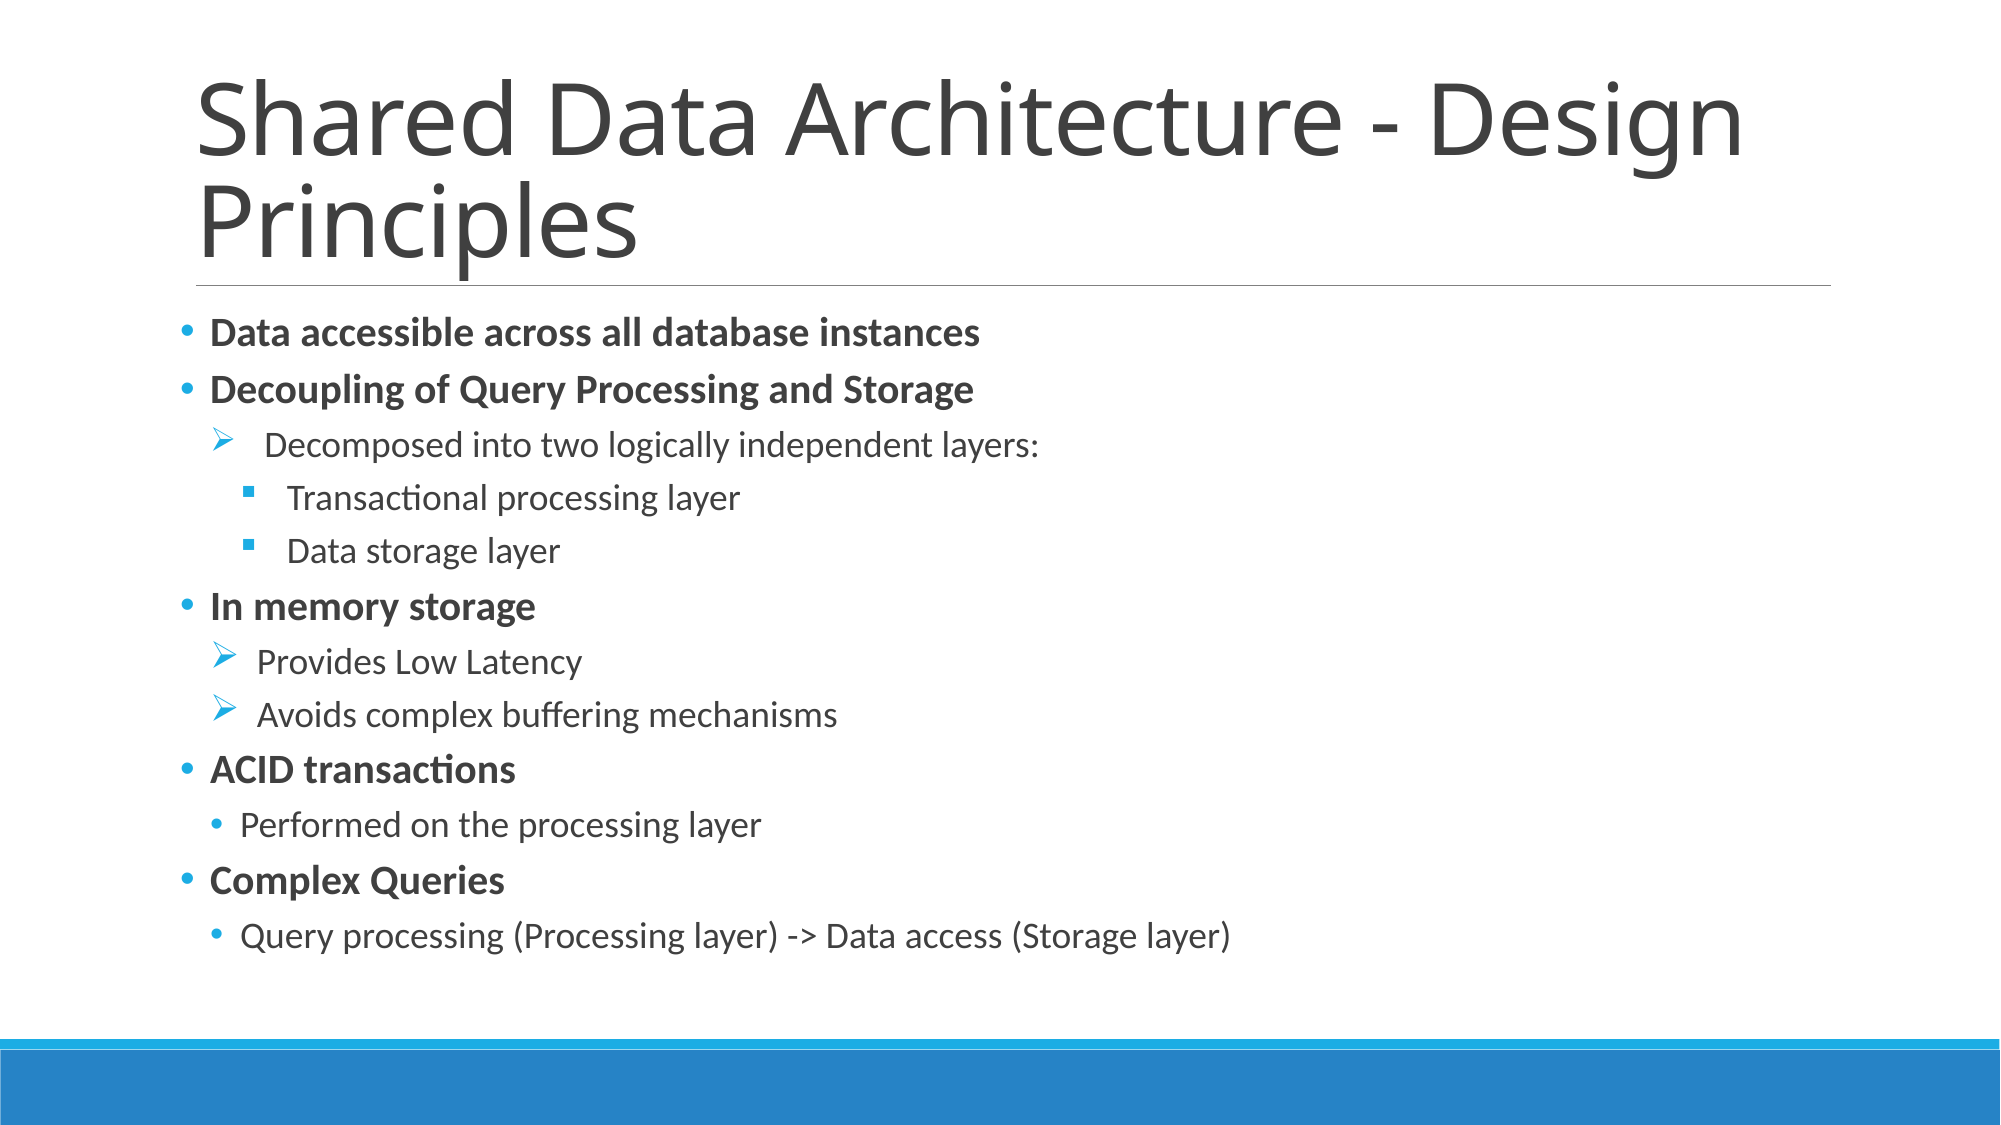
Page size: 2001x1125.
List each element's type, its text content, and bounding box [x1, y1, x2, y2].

title Shared Data Architecture - Design Principles [180, 47, 1830, 285]
list Data accessible across all database instances Decoupling of Query Processing and Storage Decomposed into two logically independent layers: Transactional processing layer Data storage layer In memory storage Provides Low Latency Avoids complex buffering mechanisms ACID transactions Performed on the processing layer Complex Queries Query processing (Processing layer) -> Data access (Storage layer) [180, 302, 1830, 1063]
